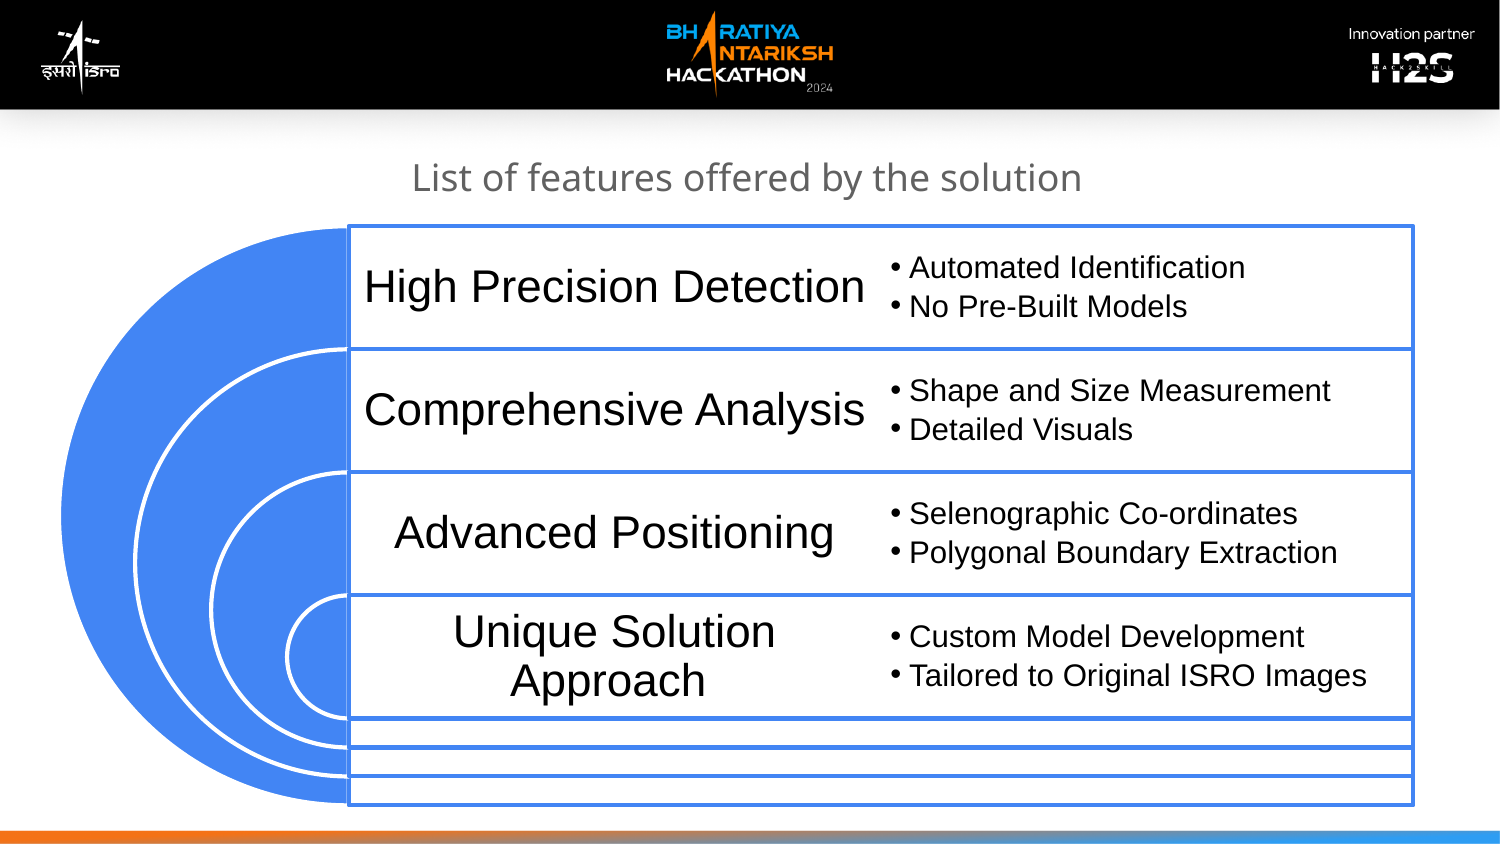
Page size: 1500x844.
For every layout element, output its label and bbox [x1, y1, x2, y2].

text_box [58, 225, 1414, 806]
picture [0, 0, 1500, 844]
